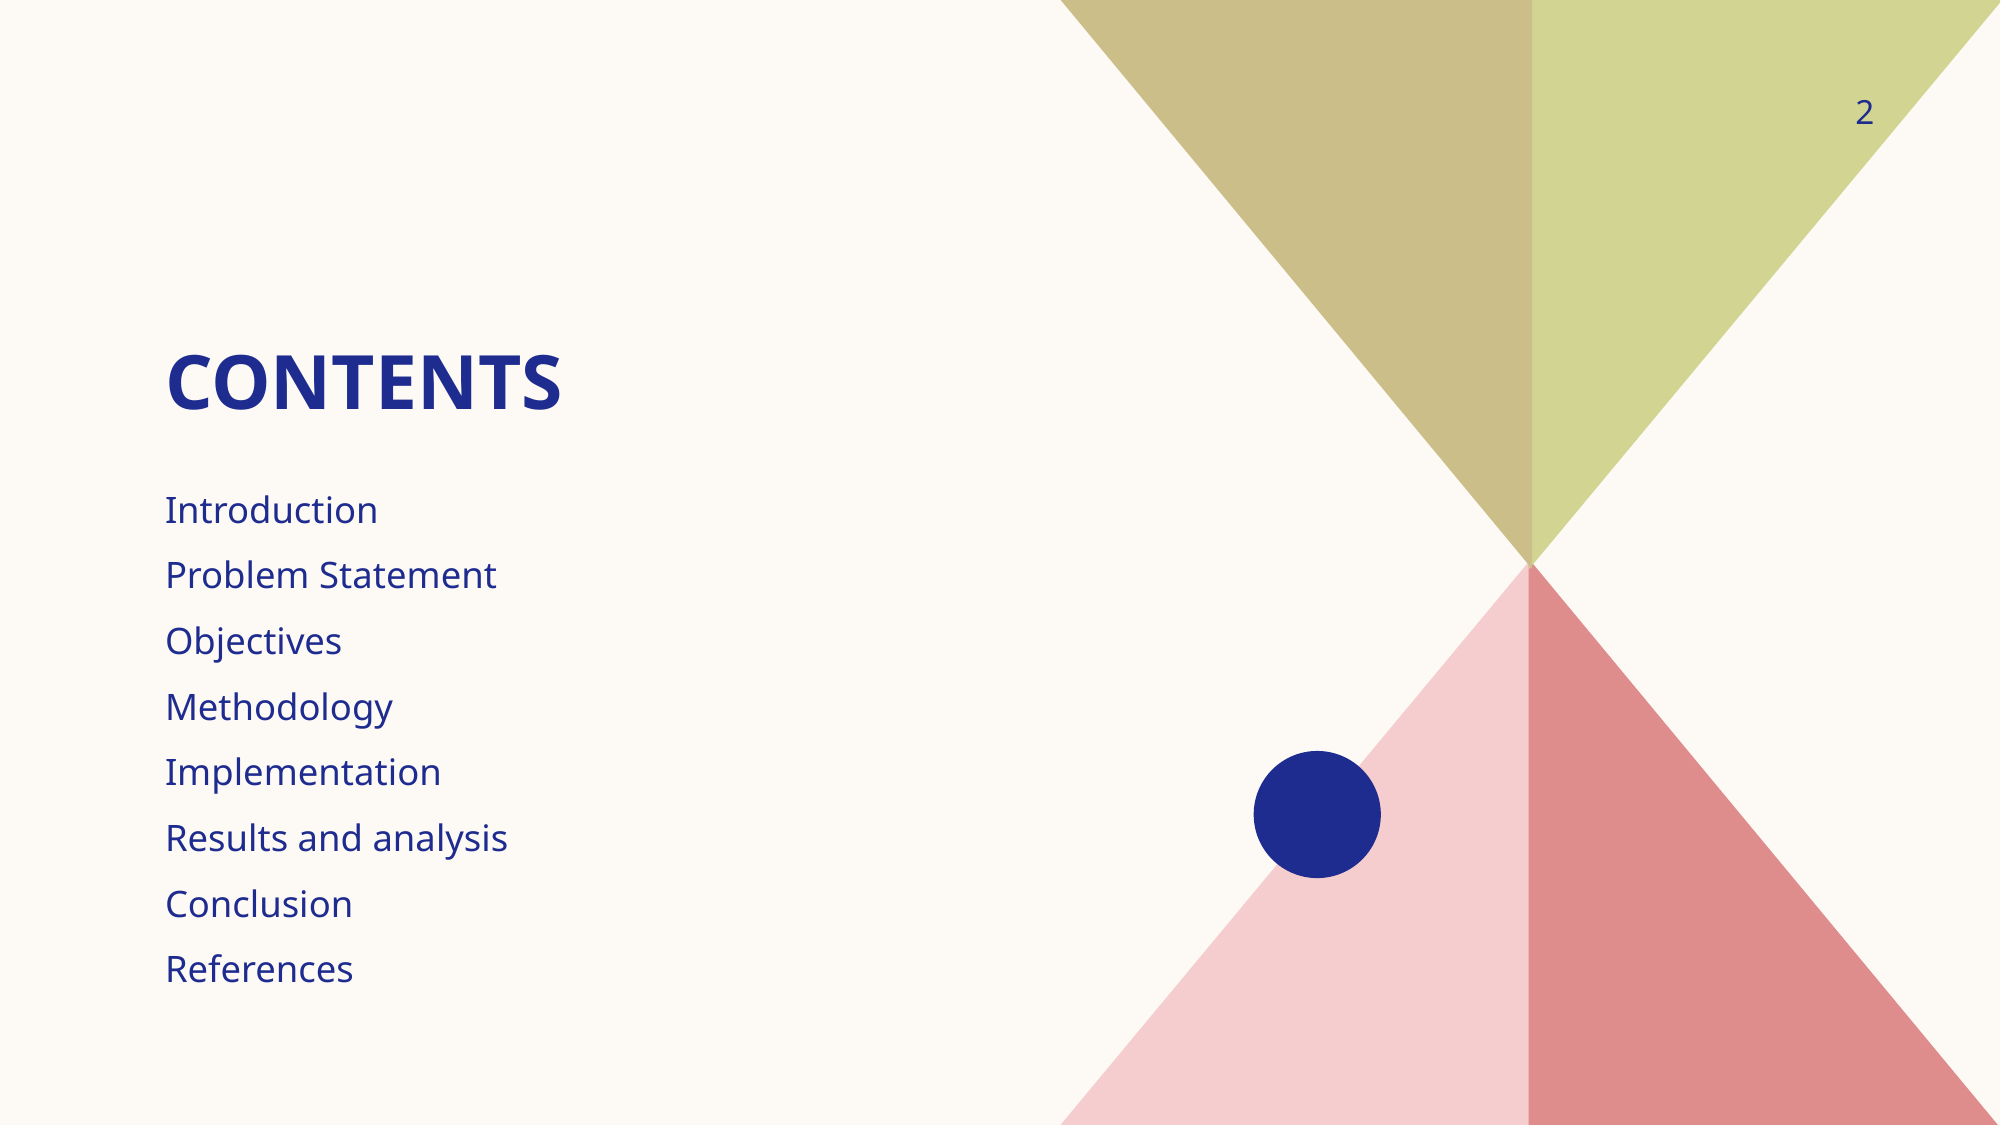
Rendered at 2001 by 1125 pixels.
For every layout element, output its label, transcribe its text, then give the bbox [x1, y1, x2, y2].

list Introduction Problem Statement Objectives Methodology Implementation Results and analysis Conclusion References [150, 464, 1230, 992]
slide_number ‹#› [1699, 75, 1875, 153]
title CONTENTS [150, 173, 1230, 425]
